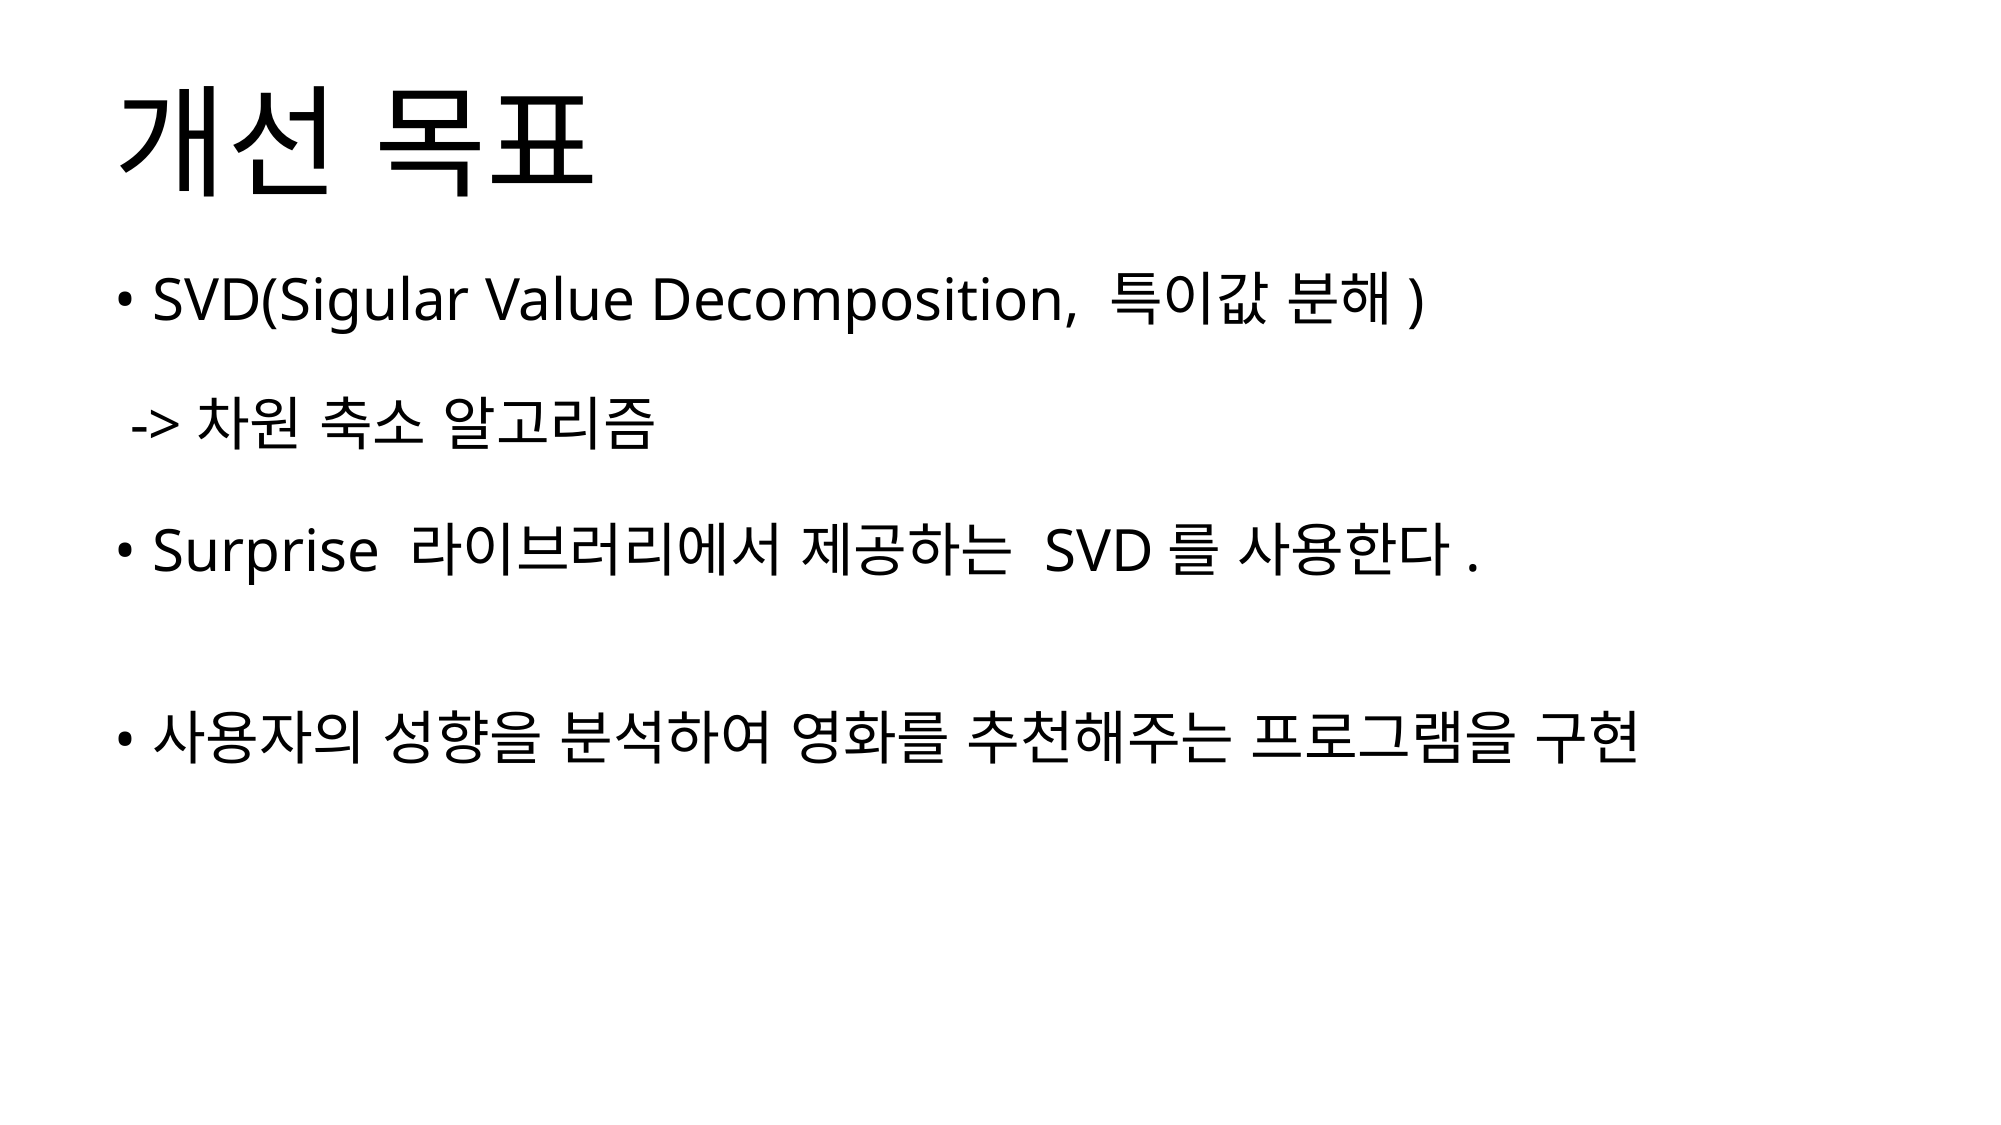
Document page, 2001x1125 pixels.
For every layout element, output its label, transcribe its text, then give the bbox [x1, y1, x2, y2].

title 개선 목표 [99, 45, 1901, 233]
list SVD(Sigular Value Decomposition, 특이값 분해) ->차원 축소 알고리즘 Surprise 라이브러리에서 제공하는 SVD를 사용한다. 사용자의 성향을 분석하여 영화를 추천해주는 프로그램을 구현 [99, 262, 1901, 1006]
